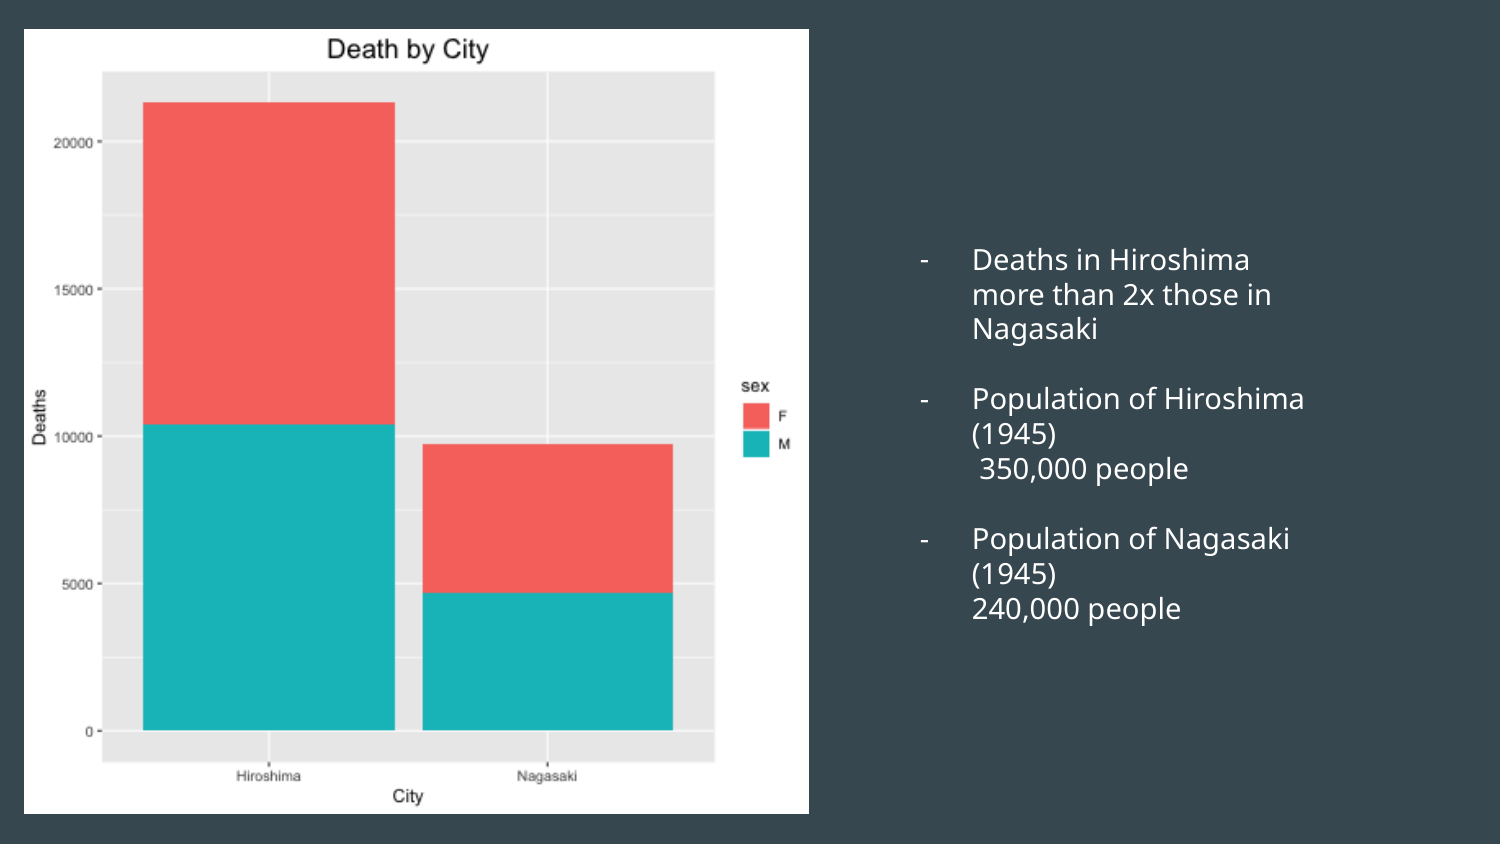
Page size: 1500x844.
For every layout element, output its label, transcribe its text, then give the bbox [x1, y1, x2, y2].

text_box Deaths in Hiroshima more than 2x those in Nagasaki Population of Hiroshima (1945) 350,000 people Population of Nagasaki (1945) 240,000 people [881, 225, 1330, 618]
picture [24, 29, 809, 814]
